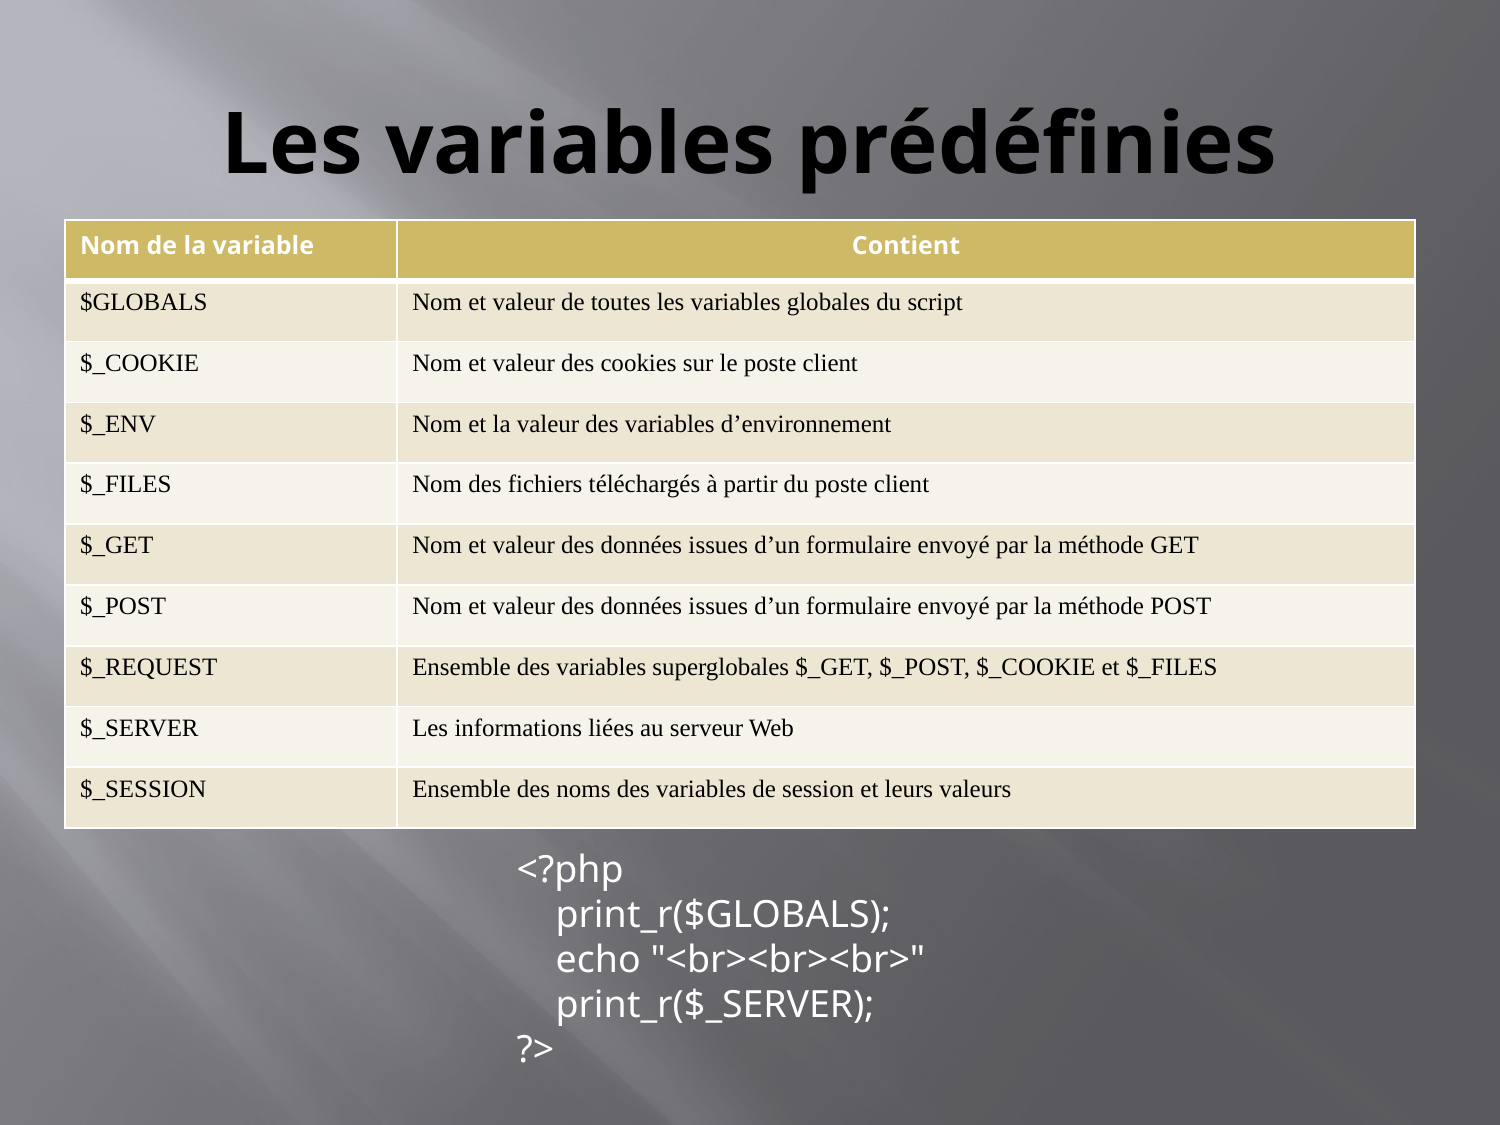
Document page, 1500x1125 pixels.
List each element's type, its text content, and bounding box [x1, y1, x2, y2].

table_cell $_SESSION [66, 768, 396, 827]
text_box <?php print_r($GLOBALS); echo "<br><br><br>" print_r($_SERVER); ?> [501, 837, 1081, 1078]
table_cell Nom des fichiers téléchargés à partir du poste client [398, 464, 1414, 523]
table_cell Nom et valeur des données issues d’un formulaire envoyé par la méthode GET [398, 525, 1414, 584]
table_cell $_ENV [66, 403, 396, 462]
table_cell Les informations liées au serveur Web [398, 707, 1414, 766]
table_cell $_GET [66, 525, 396, 584]
table_cell Ensemble des variables superglobales $_GET, $_POST, $_COOKIE et $_FILES [398, 647, 1414, 706]
table_cell $_SERVER [66, 707, 396, 766]
table_cell $GLOBALS [66, 284, 396, 341]
table_cell $_FILES [66, 464, 396, 523]
title Les variables prédéfinies [75, 45, 1425, 233]
table_header Contient [398, 221, 1414, 278]
table_cell $_REQUEST [66, 647, 396, 706]
table_cell Nom et valeur des cookies sur le poste client [398, 342, 1414, 402]
table_header Nom de la variable [66, 221, 396, 278]
table_cell Ensemble des noms des variables de session et leurs valeurs [398, 768, 1414, 827]
table_cell $_COOKIE [66, 342, 396, 402]
table_cell Nom et valeur de toutes les variables globales du script [398, 284, 1414, 341]
table_cell $_POST [66, 586, 396, 645]
table_cell Nom et valeur des données issues d’un formulaire envoyé par la méthode POST [398, 586, 1414, 645]
table_cell Nom et la valeur des variables d’environnement [398, 403, 1414, 462]
